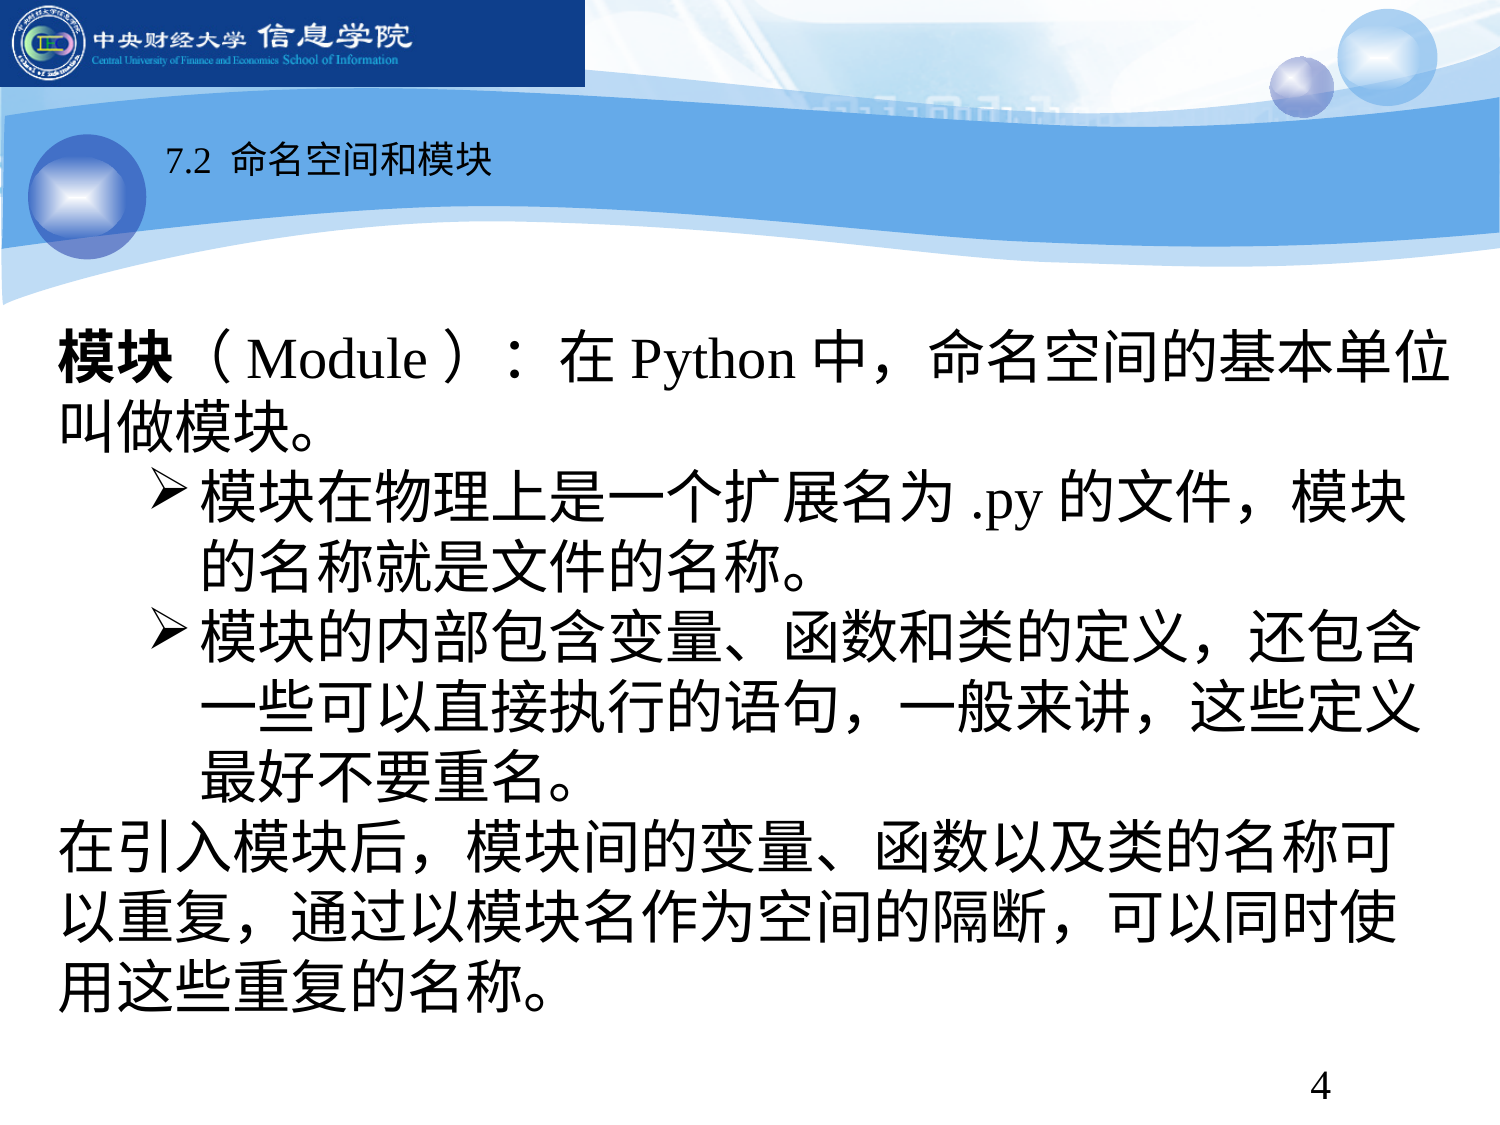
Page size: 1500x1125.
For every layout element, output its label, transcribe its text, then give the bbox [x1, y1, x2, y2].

title 7.2 命名空间和模块 [150, 112, 1363, 205]
list 模块（Module）：在Python中，命名空间的基本单位叫做模块。 模块在物理上是一个扩展名为.py的文件，模块的名称就是文件的名称。 模块的内部包含变量、函数和类的定义，还包含一些可以直接执行的语句，一般来讲，这些定义最好不要重名。 在引入模块后，模块间的变量、函数以及类的名称可以重复，通过以模块名作为空间的隔断，可以同时使用这些重复的名称。 [42, 313, 1467, 1018]
picture [0, 0, 1500, 197]
